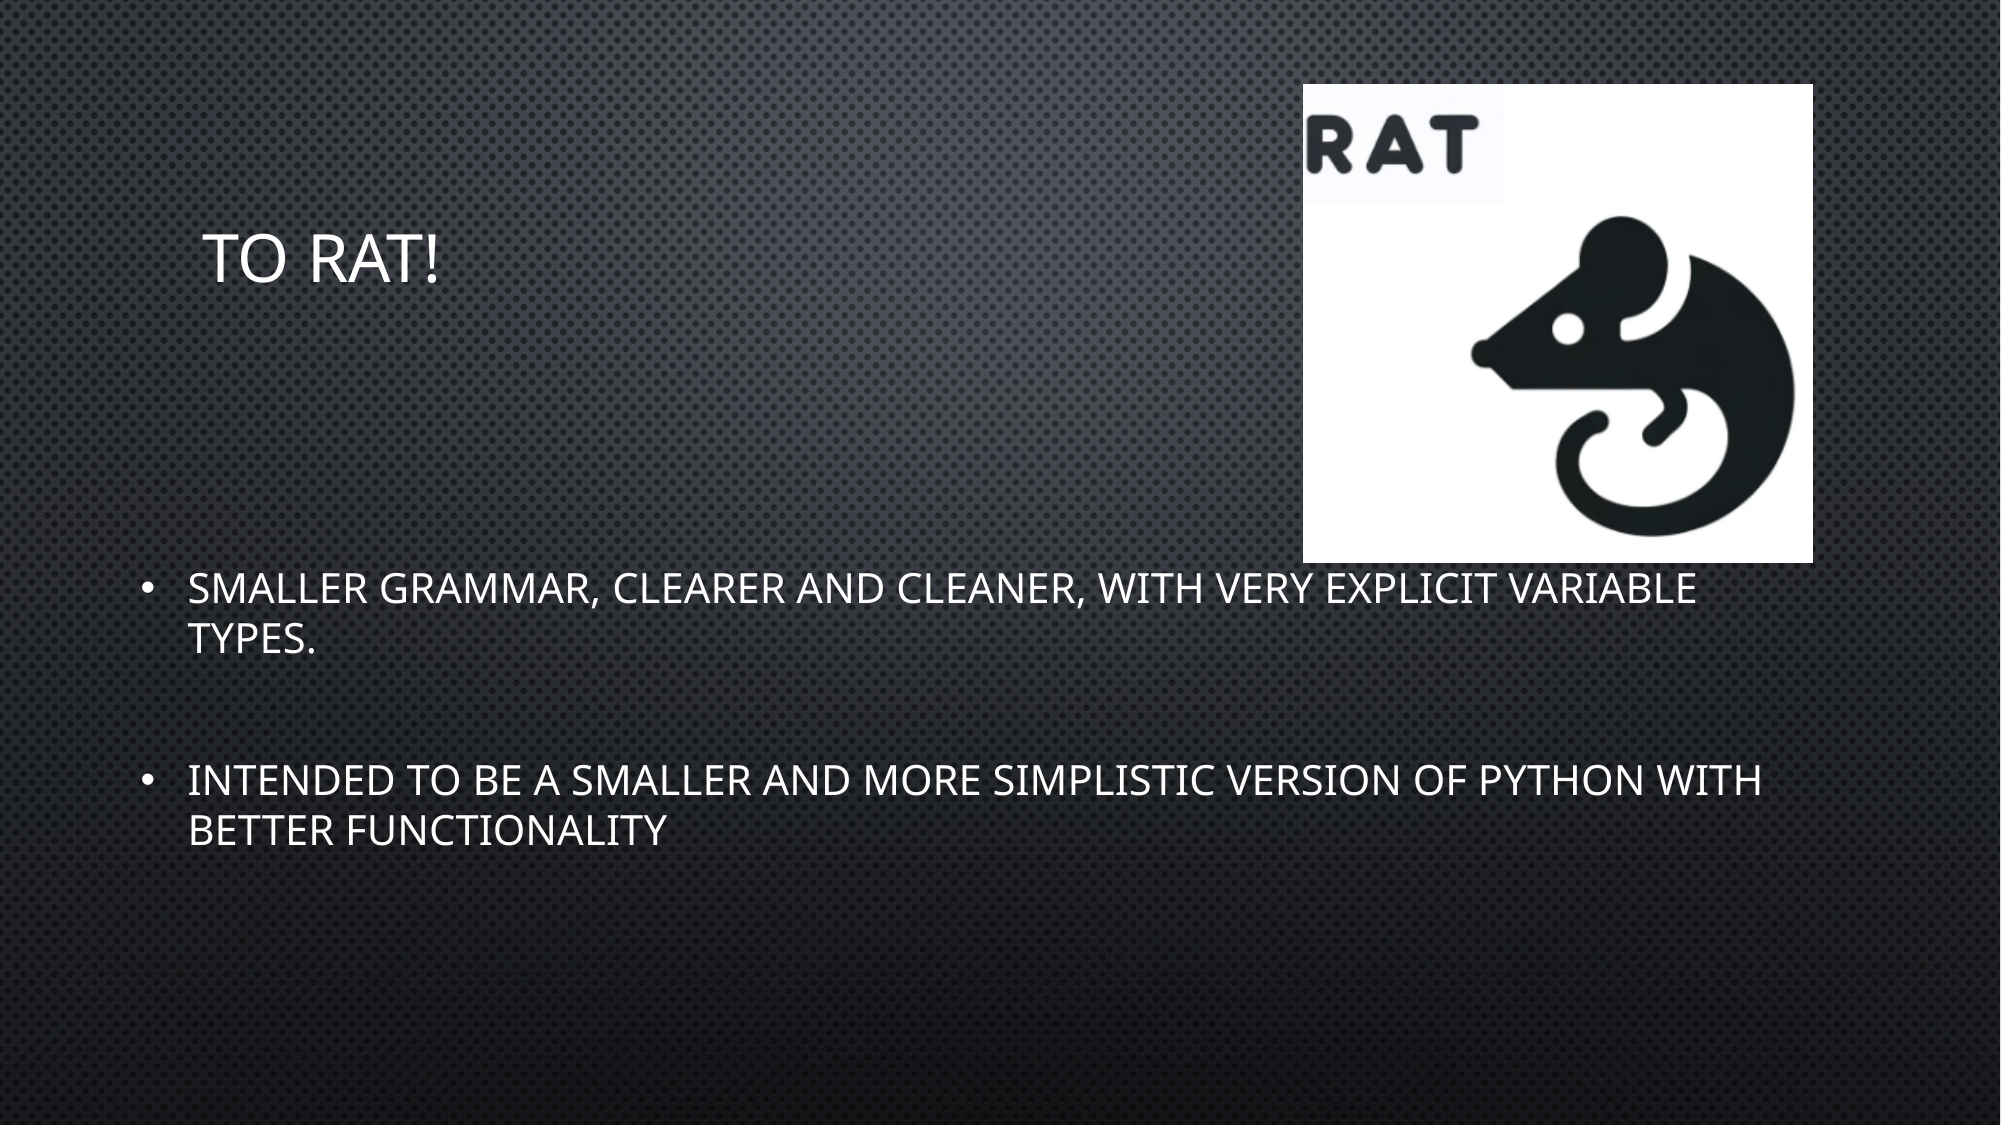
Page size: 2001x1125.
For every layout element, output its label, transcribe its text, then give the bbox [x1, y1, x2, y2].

picture [1303, 84, 1813, 563]
list Smaller grammar, clearer and cleaner, with very explicit variable types. Intended to be a smaller and more simplistic version of python with better functionality [125, 465, 1813, 950]
title To RAT! [187, 99, 1303, 413]
